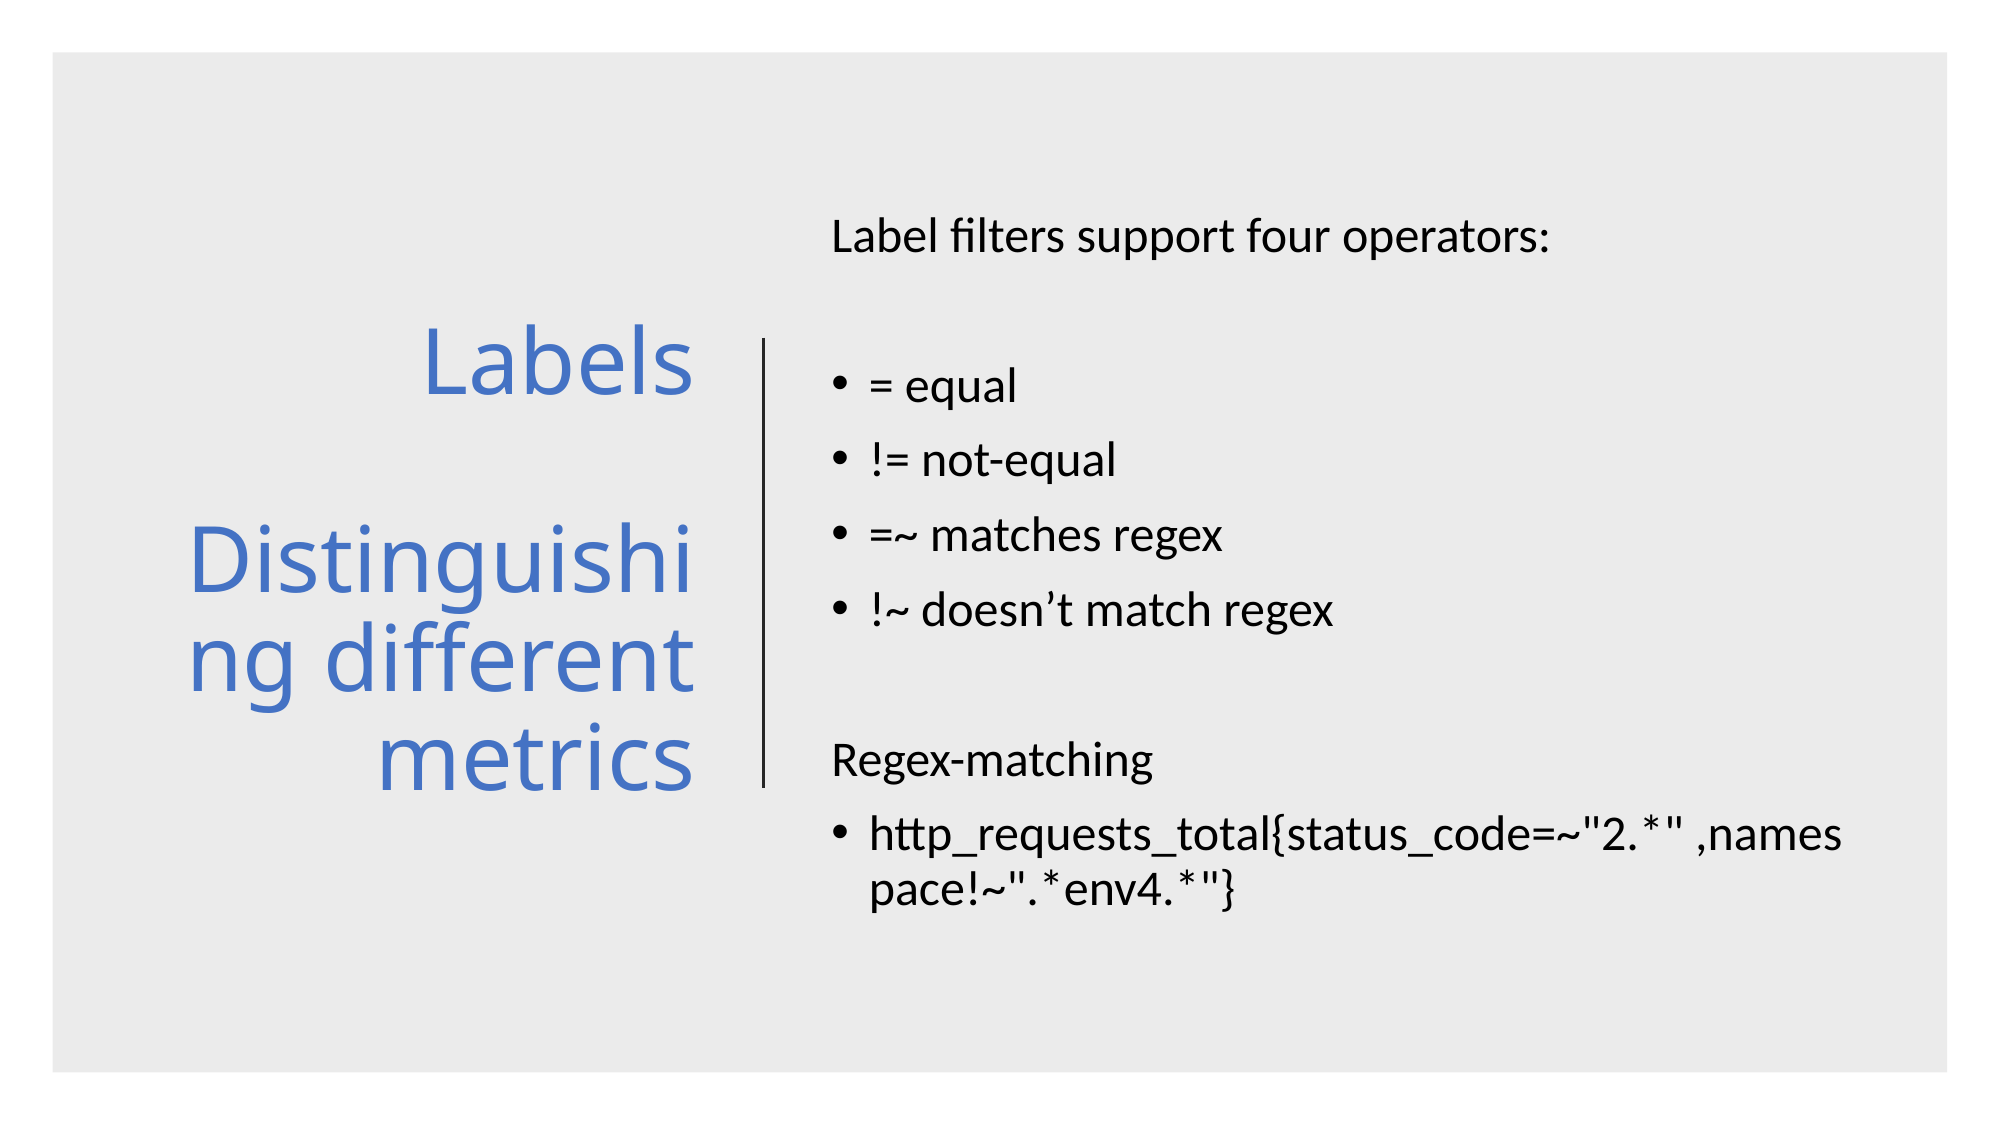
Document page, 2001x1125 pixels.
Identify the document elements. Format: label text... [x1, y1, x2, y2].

title Labels Distinguishing different metrics [137, 158, 711, 967]
list Label filters support four operators: = equal != not-equal =~ matches regex !~ doesn’t match regex Regex-matching http_requests_total{status_code=~"2.*" ,namespace!~".*env4.*"} [816, 158, 1863, 967]
text_box [52, 51, 1948, 1073]
